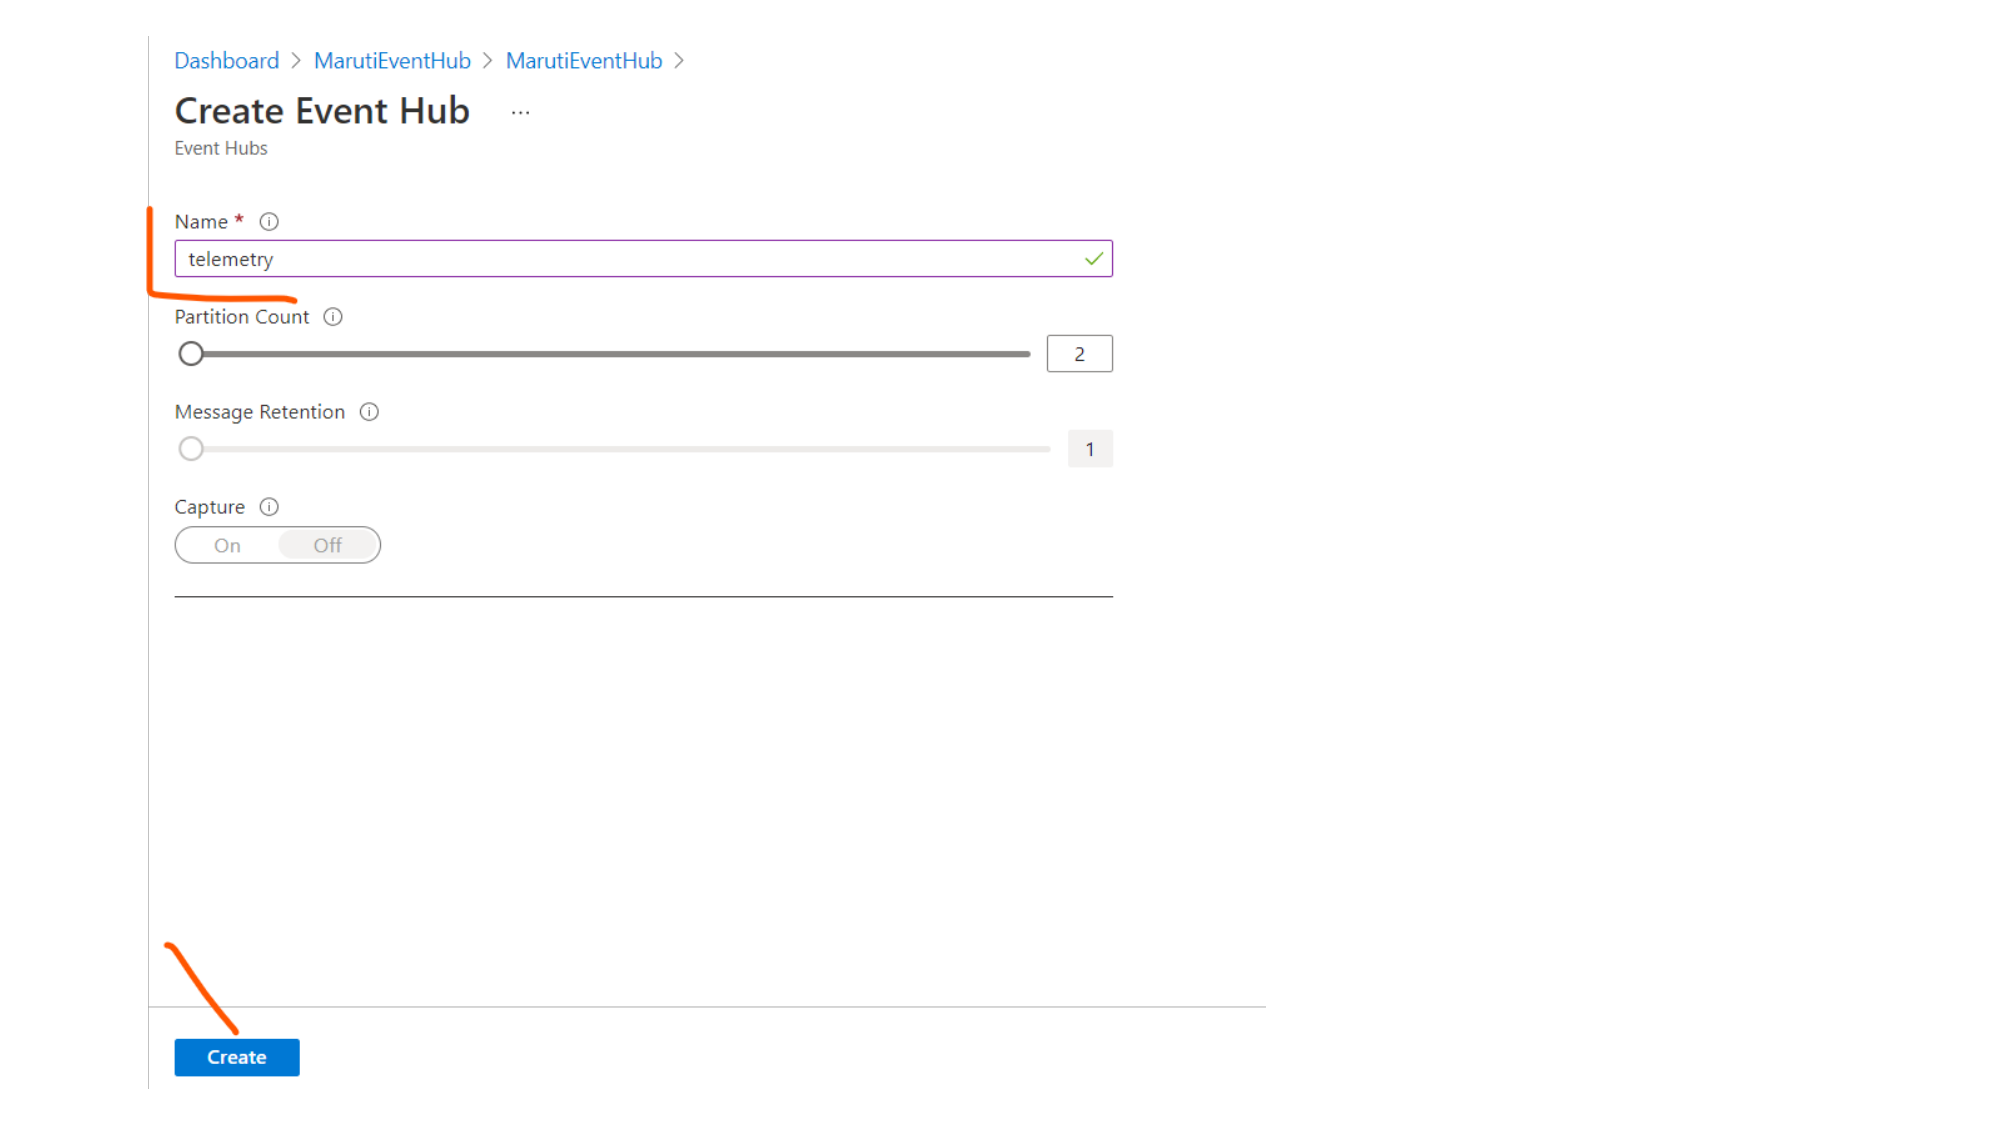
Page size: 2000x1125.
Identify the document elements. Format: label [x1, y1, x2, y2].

picture [146, 35, 1266, 1089]
